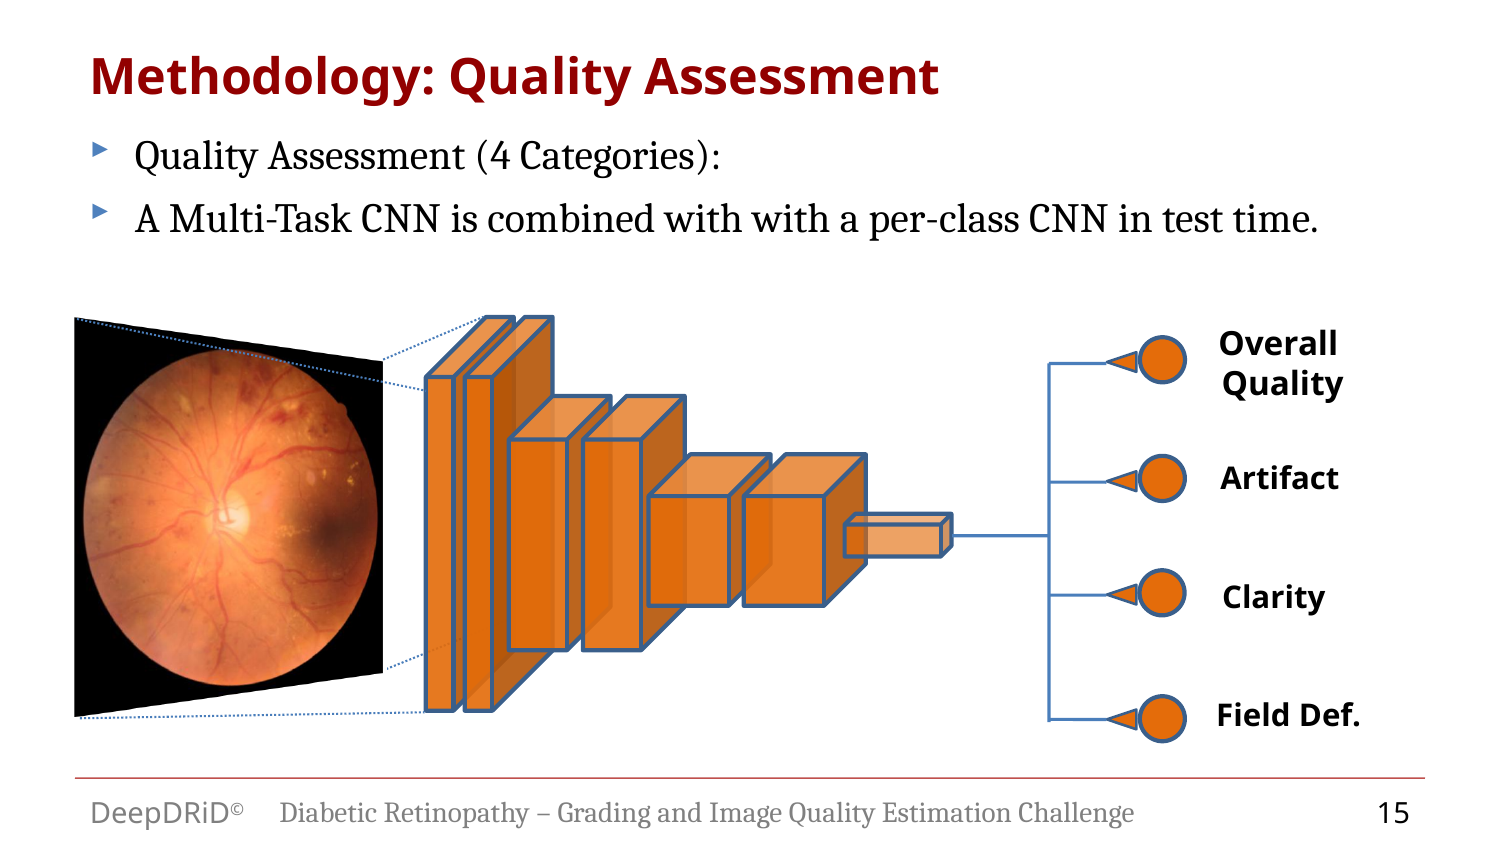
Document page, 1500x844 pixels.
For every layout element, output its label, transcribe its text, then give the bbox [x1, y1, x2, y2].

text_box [425, 316, 1179, 742]
text_box Quality Assessment (4 Categories): A Multi-Task CNN is combined with with a per-class CNN in test time. [75, 120, 1470, 183]
text_box [392, 654, 420, 668]
text_box Methodology: Quality Assessment [75, 37, 1425, 113]
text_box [1182, 314, 1405, 741]
picture [70, 313, 387, 721]
